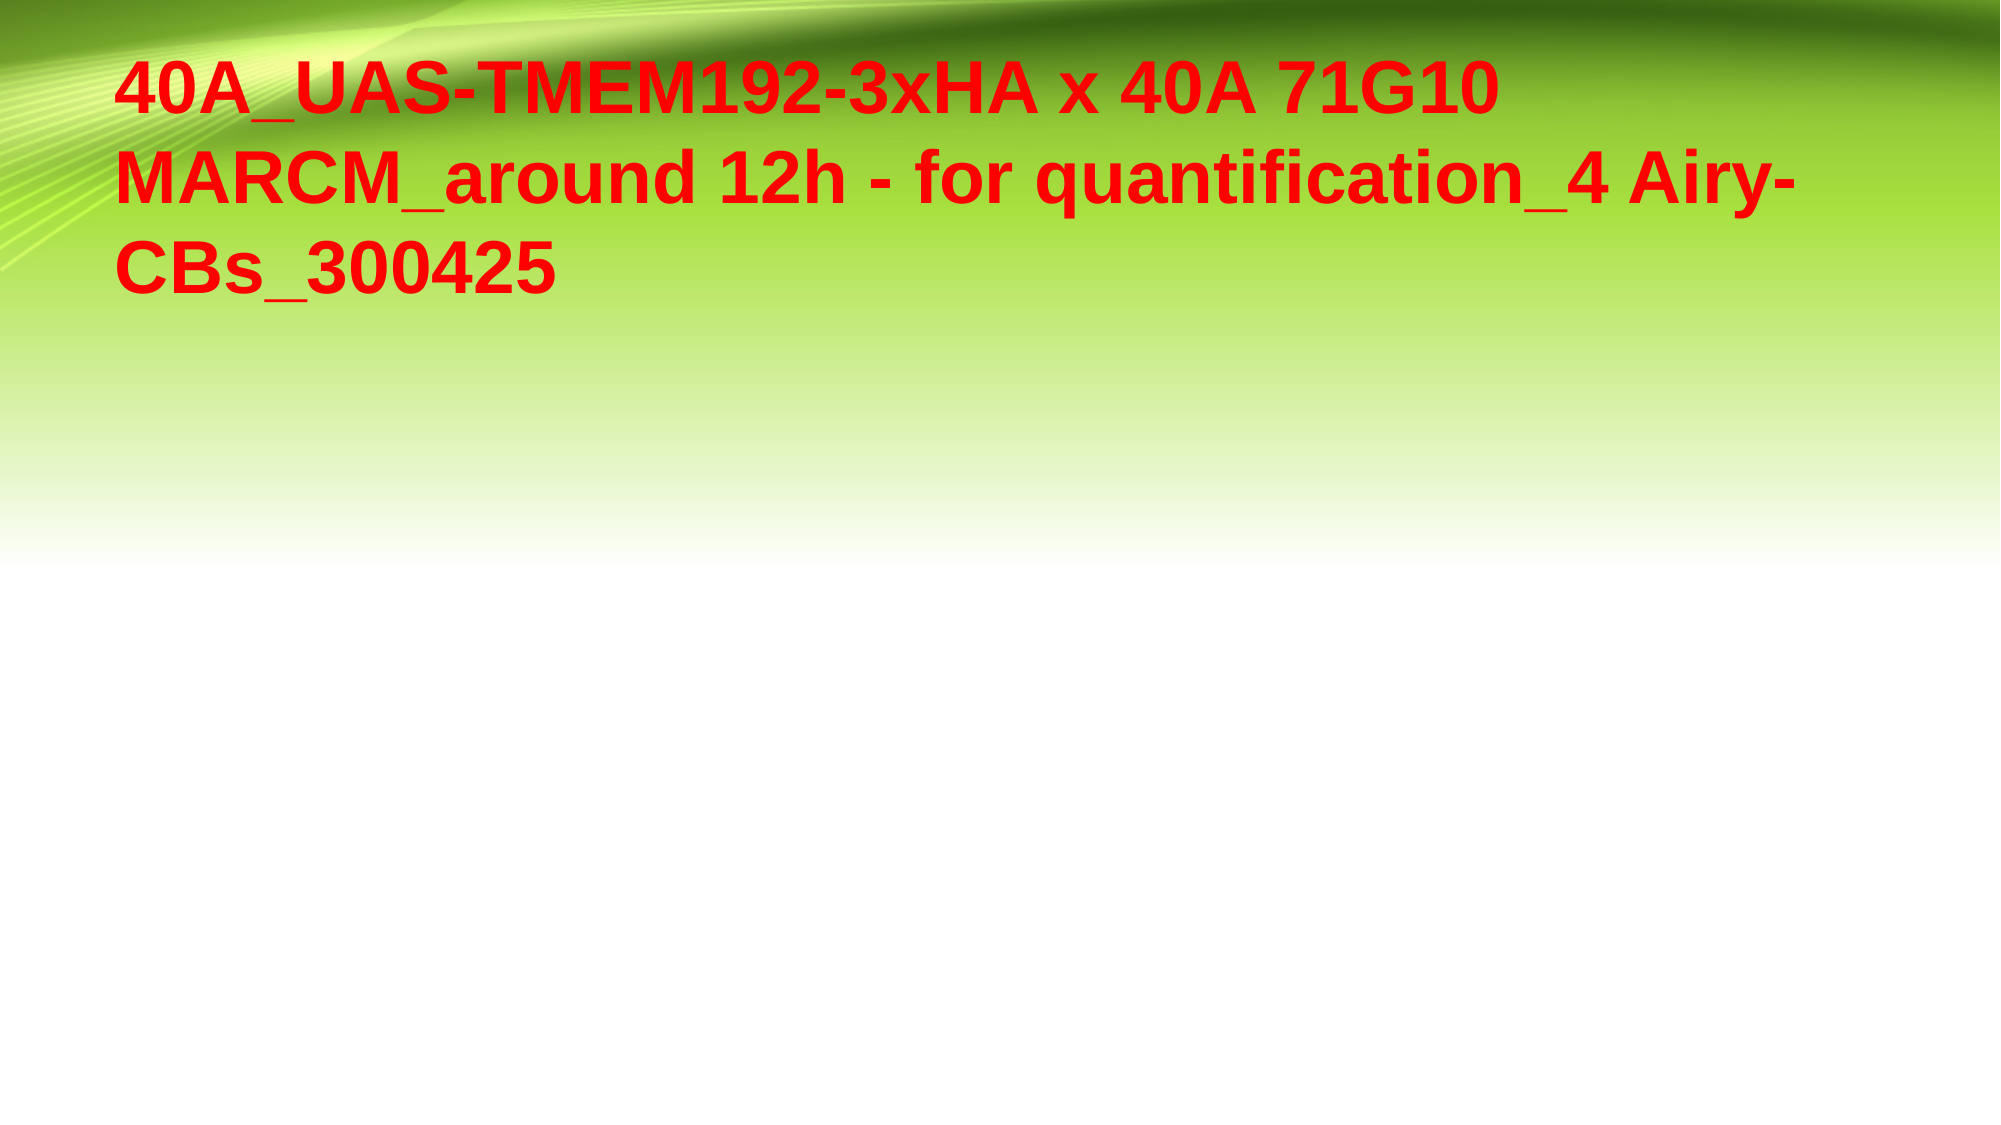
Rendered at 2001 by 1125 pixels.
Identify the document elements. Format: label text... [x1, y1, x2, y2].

picture [0, 0, 2000, 1125]
title 40A_UAS-TMEM192-3xHA x 40A 71G10 MARCM_around 12h - for quantification_4 Airy-CBs_300425 [99, 155, 1901, 282]
